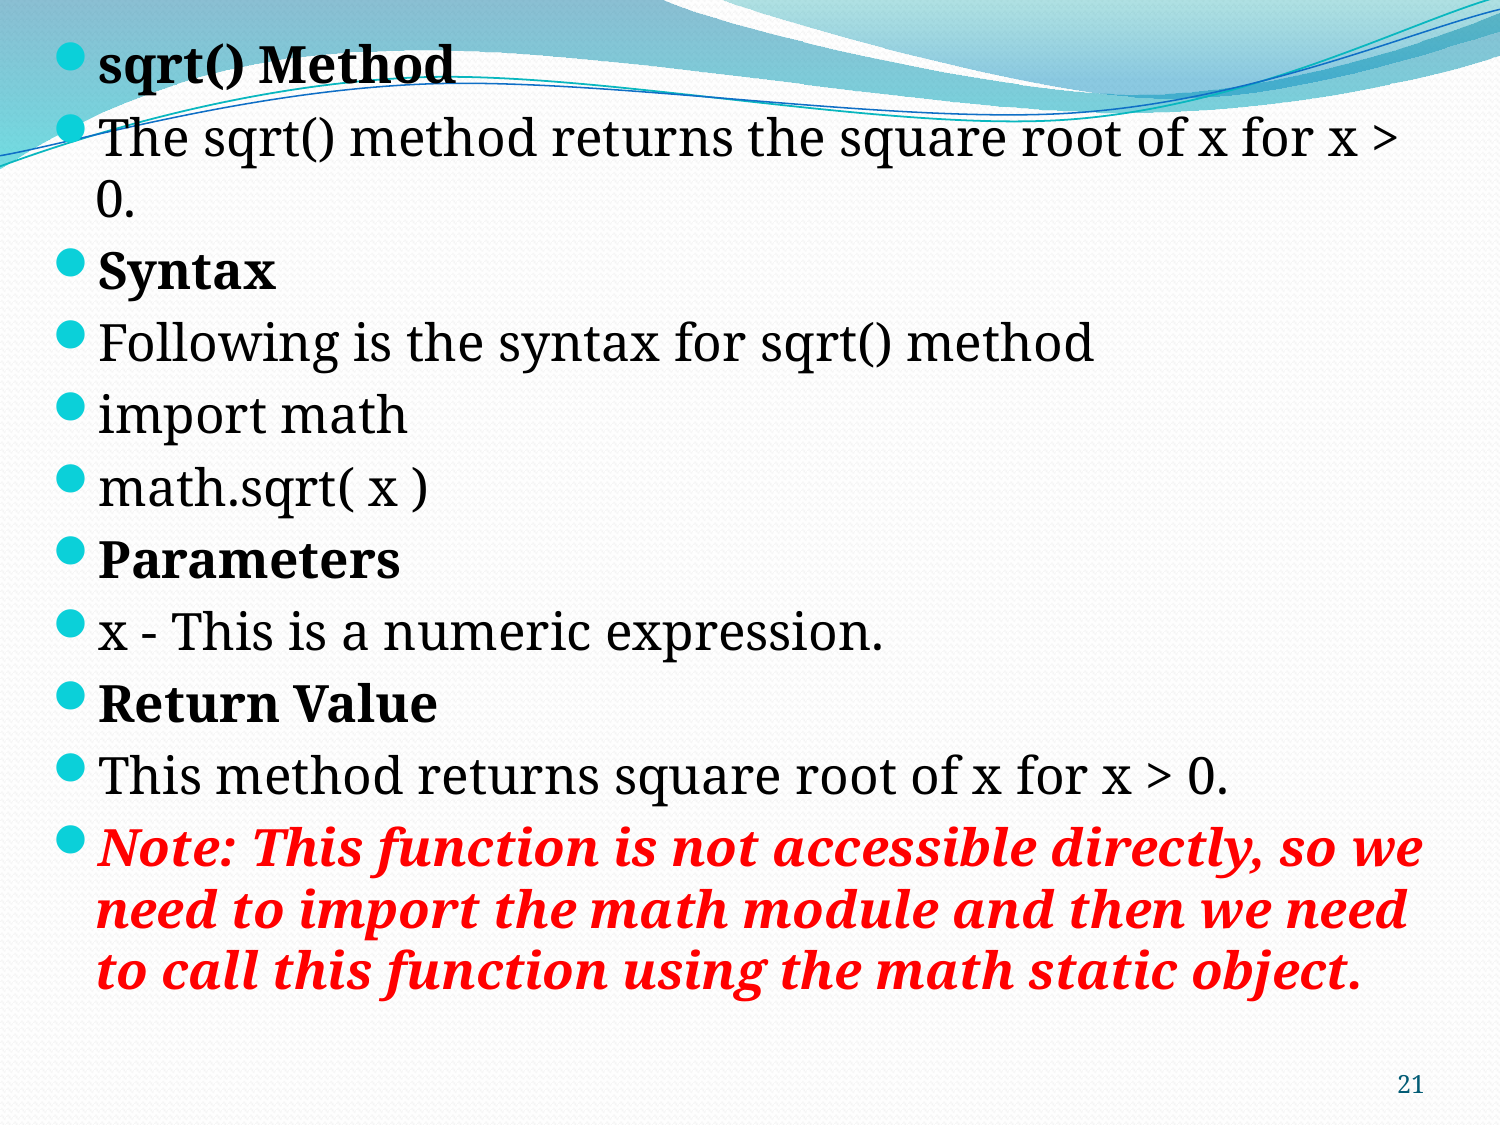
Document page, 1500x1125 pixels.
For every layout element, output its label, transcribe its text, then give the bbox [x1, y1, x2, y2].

list sqrt() Method The sqrt() method returns the square root of x for x > 0. Syntax Following is the syntax for sqrt() method import math math.sqrt( x ) Parameters x - This is a numeric expression. Return Value This method returns square root of x for x > 0. Note: This function is not accessible directly, so we need to import the math module and then we need to call this function using the math static object. [37, 24, 1450, 1075]
slide_number 21 [1299, 1042, 1425, 1103]
